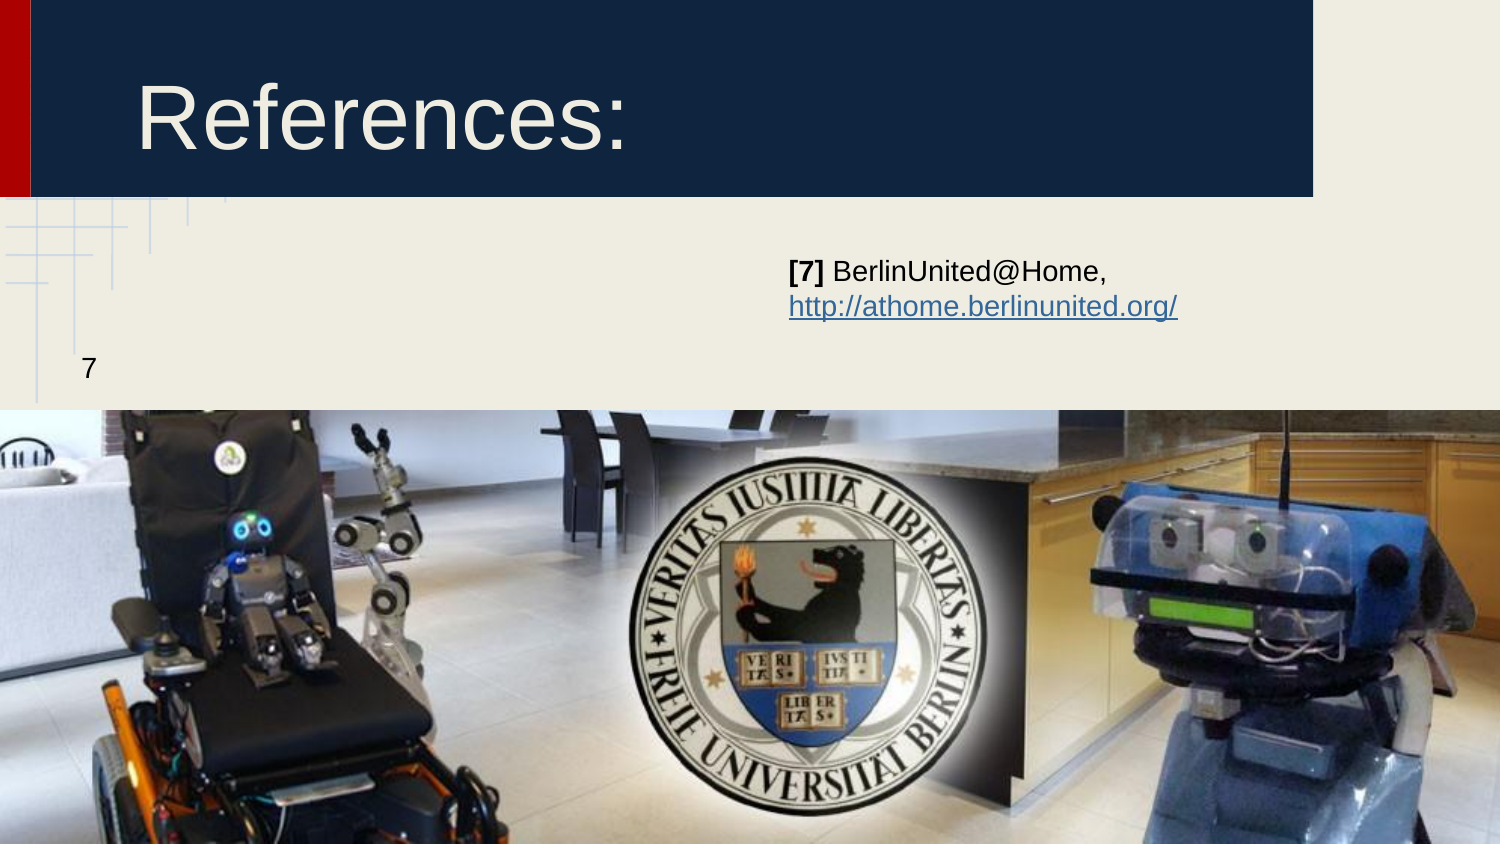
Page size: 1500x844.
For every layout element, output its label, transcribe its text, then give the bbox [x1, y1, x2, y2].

title References: [75, 16, 1276, 183]
text_box 7 [66, 334, 463, 432]
text_box [7] BerlinUnited@Home, http://athome.berlinunited.org/ [773, 237, 1500, 410]
text_box [0, 410, 1500, 844]
